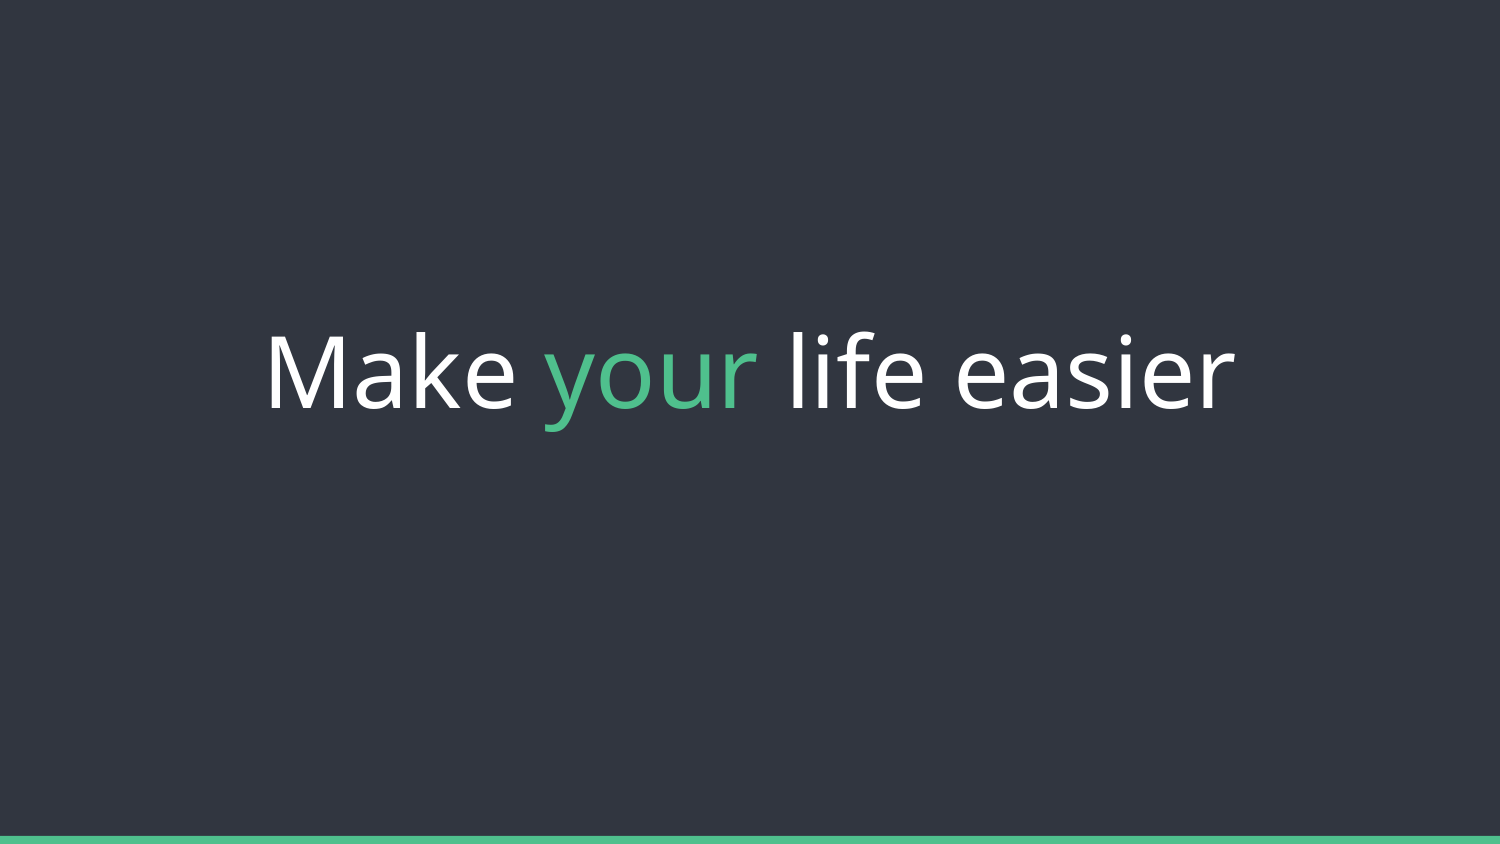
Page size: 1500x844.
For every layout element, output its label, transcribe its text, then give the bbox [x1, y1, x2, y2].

title Make your life easier [51, 184, 1449, 444]
